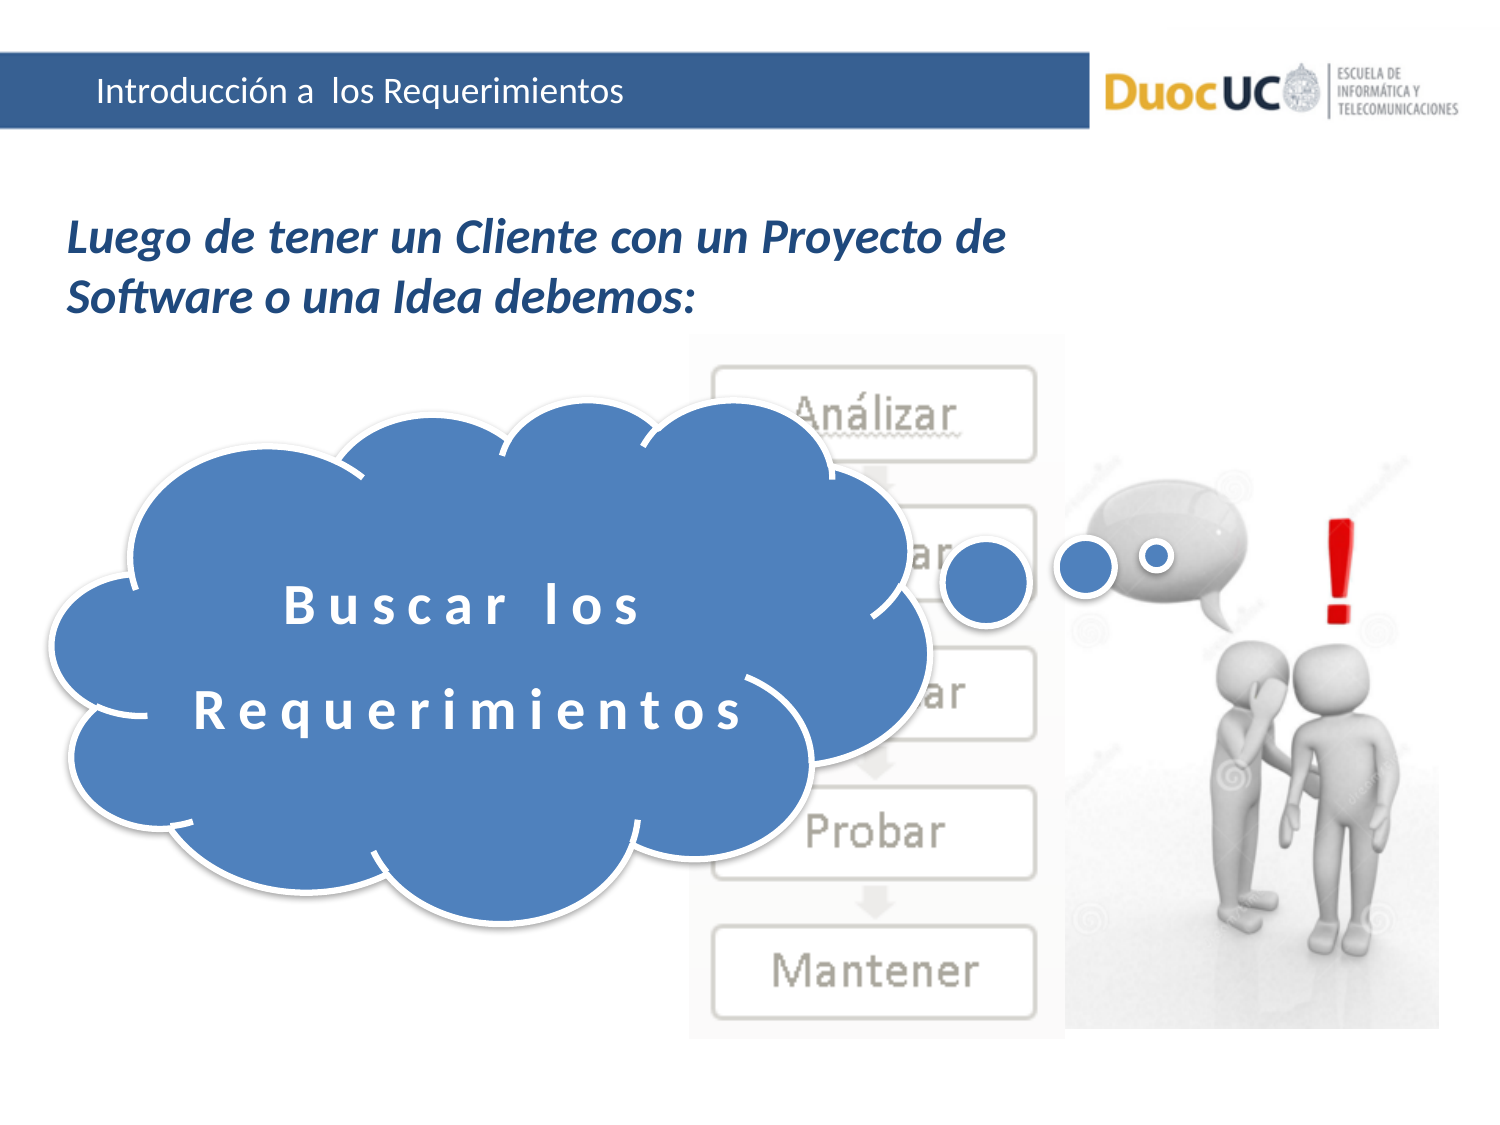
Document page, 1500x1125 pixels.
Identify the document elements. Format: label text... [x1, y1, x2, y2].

text_box Introducción a los Requerimientos [81, 58, 640, 119]
text_box [48, 574, 684, 928]
picture [0, 0, 1500, 1125]
text_box Luego de tener un Cliente con un Proyecto de Software o una Idea debemos: [52, 195, 1022, 331]
text_box [133, 397, 684, 523]
text_box Buscar los Requerimientos [112, 523, 684, 749]
